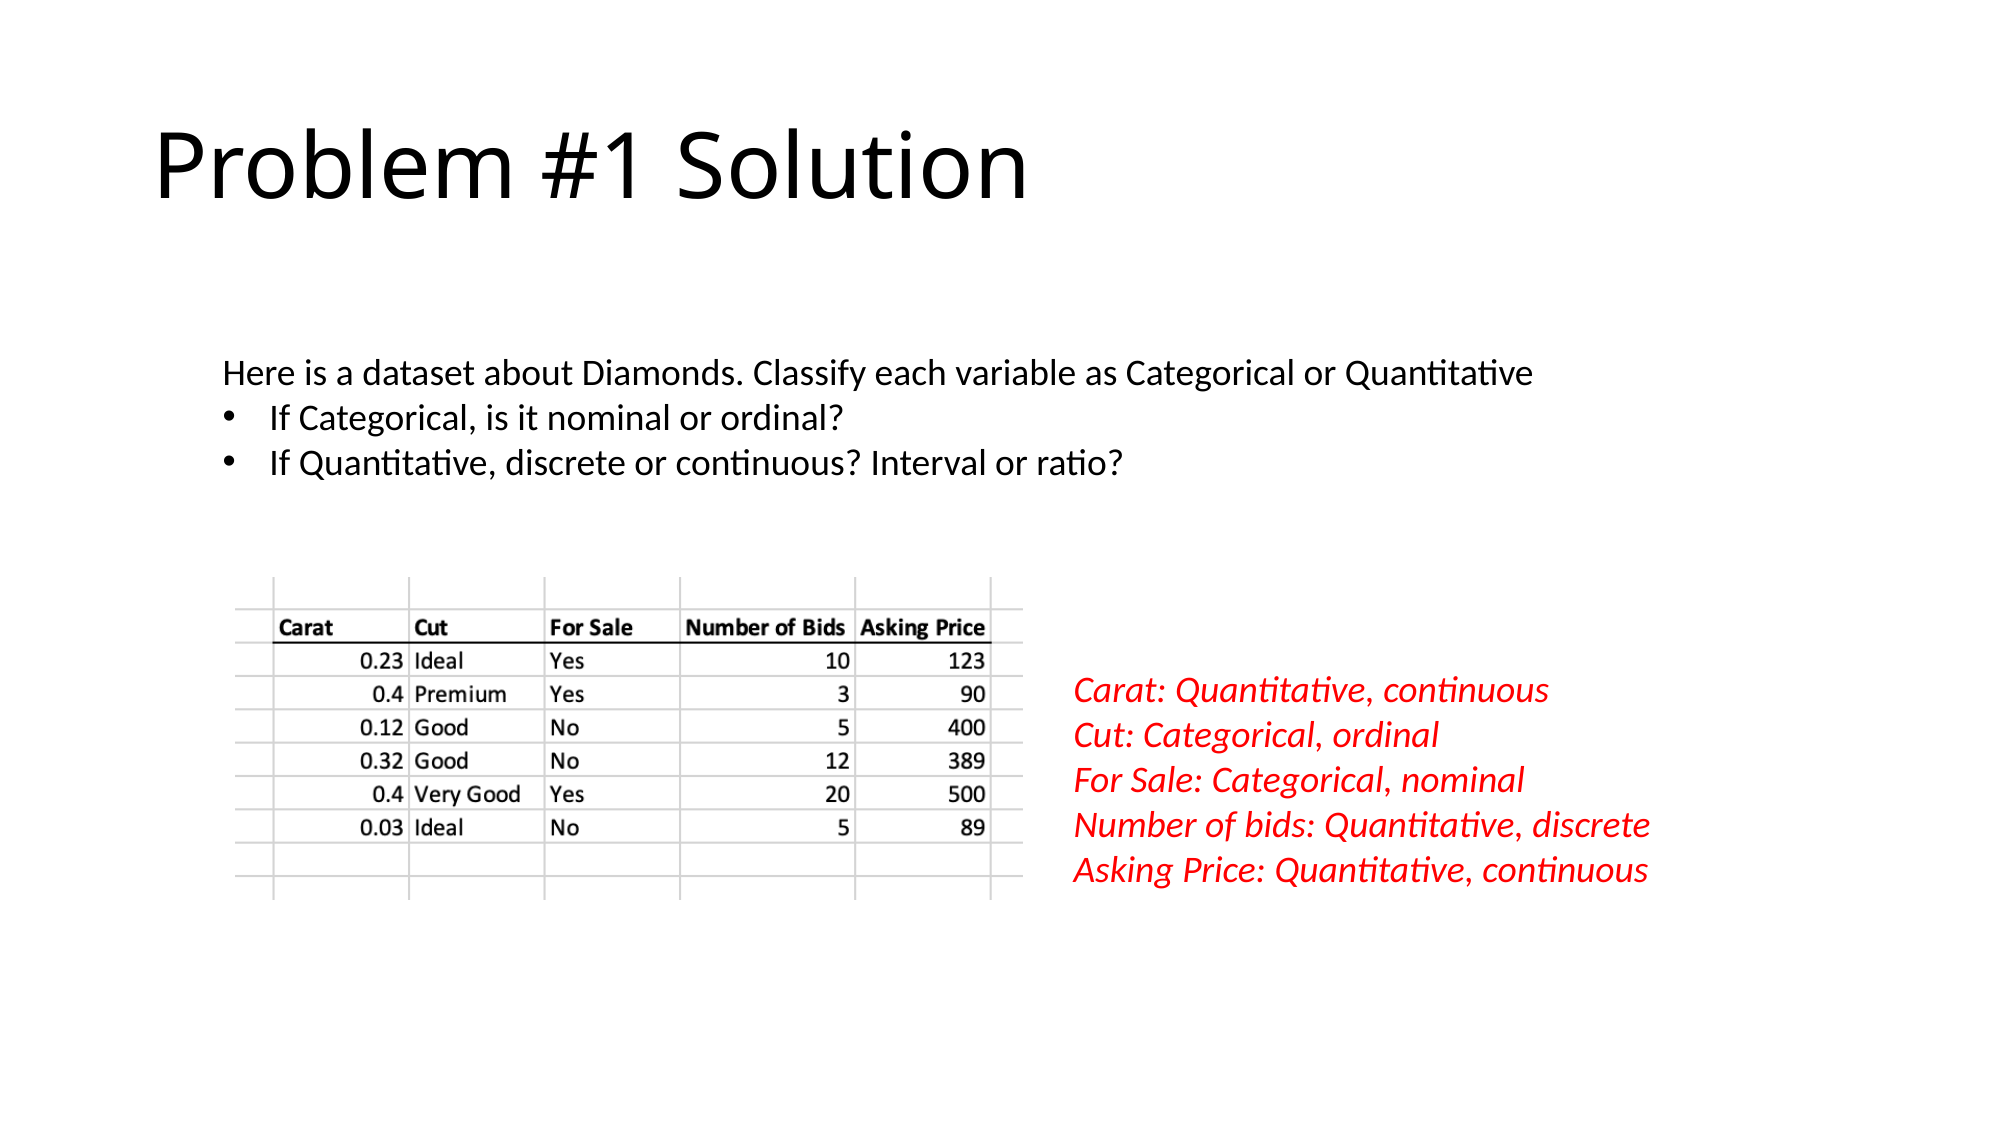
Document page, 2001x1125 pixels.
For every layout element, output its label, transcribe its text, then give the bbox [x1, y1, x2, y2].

picture [235, 576, 1023, 900]
title Problem #1 Solution [137, 59, 1863, 278]
text_box Carat: Quantitative, continuous Cut: Categorical, ordinal For Sale: Categorical, nominal Number of bids: Quantitative, discrete Asking Price: Quantitative, continuous [1058, 657, 1667, 898]
text_box Here is a dataset about Diamonds. Classify each variable as Categorical or Quantitative If Categorical, is it nominal or ordinal? If Quantitative, discrete or continuous? Interval or ratio? [207, 340, 1550, 491]
